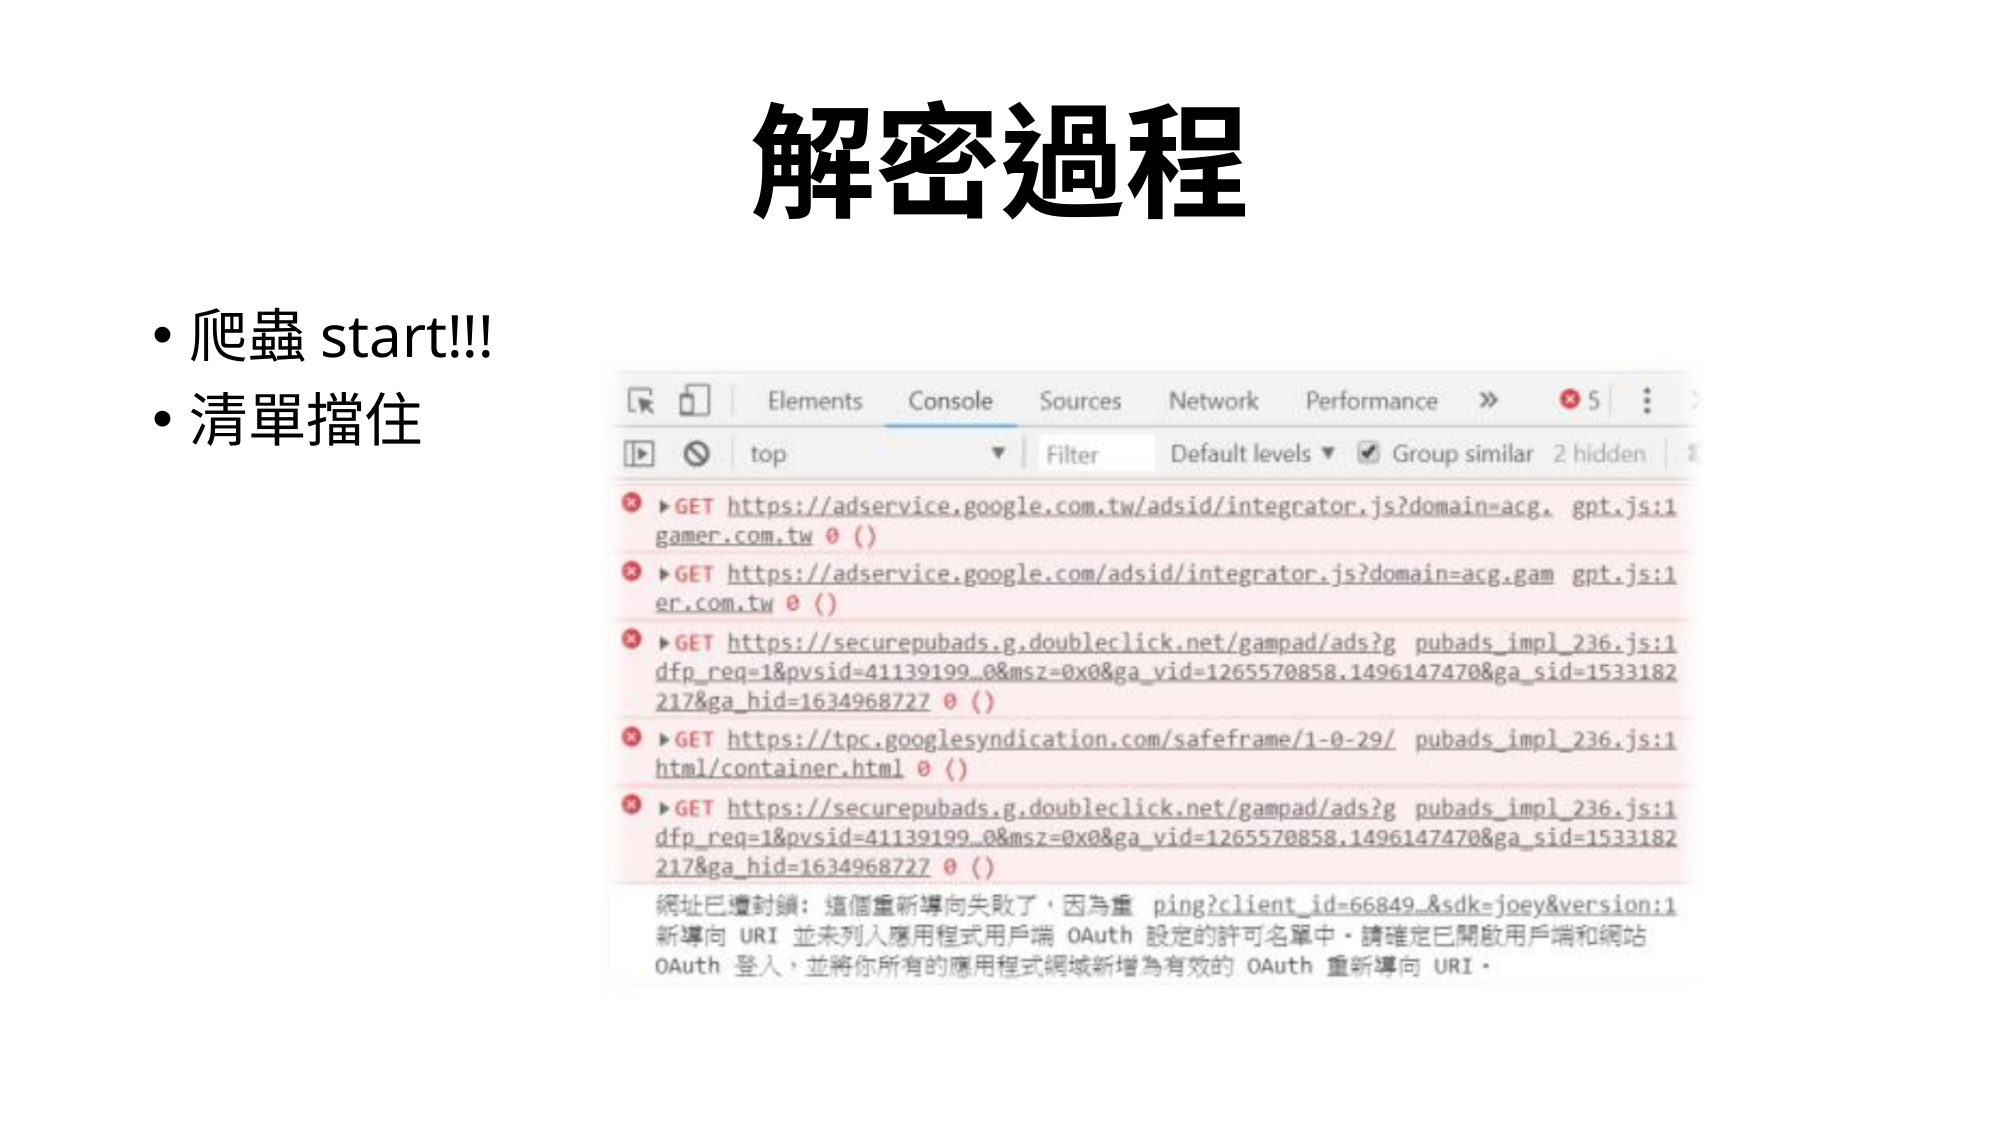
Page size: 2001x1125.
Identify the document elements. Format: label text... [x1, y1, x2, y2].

picture [599, 356, 1706, 999]
list 爬蟲start!!! 清單擋住 [137, 299, 1863, 1014]
title 解密過程 [137, 59, 1863, 278]
